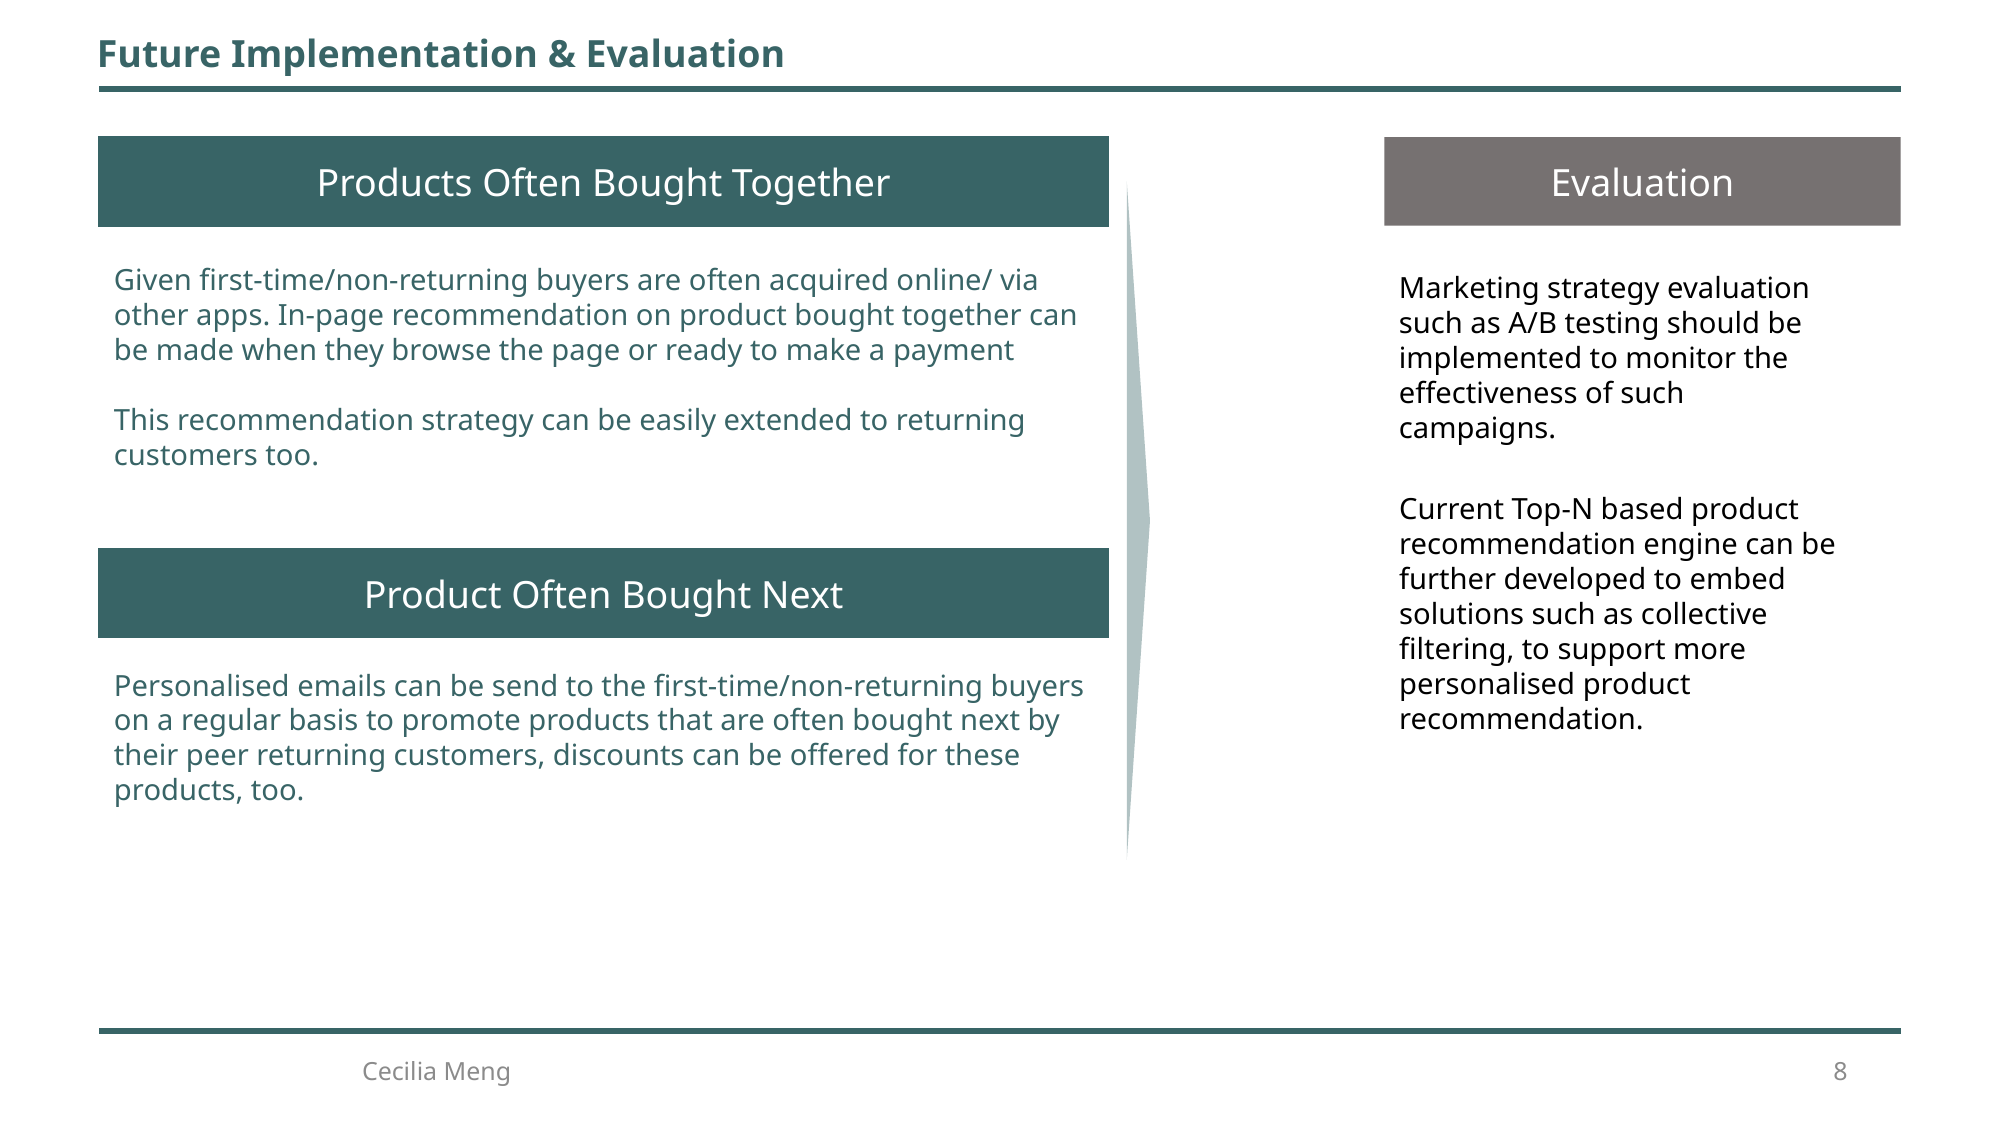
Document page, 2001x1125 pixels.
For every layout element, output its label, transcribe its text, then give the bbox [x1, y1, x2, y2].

text_box Future Implementation & Evaluation [82, 22, 836, 83]
slide_number 8 [1412, 1042, 1863, 1103]
text_box [1125, 181, 1152, 860]
text_box Evaluation [1383, 136, 1902, 227]
text_box Given first-time/non-returning buyers are often acquired online/ via other apps. In-page recommendation on product bought together can be made when they browse the page or ready to make a payment This recommendation strategy can be easily extended to returning customers too. [99, 254, 1109, 479]
text_box Personalised emails can be send to the first-time/non-returning buyers on a regular basis to promote products that are often bought next by their peer returning customers, discounts can be offered for these products, too. [99, 659, 1109, 814]
text_box Product Often Bought Next [98, 548, 1109, 638]
footer Cecilia Meng [99, 1042, 775, 1103]
text_box Current Top-N based product recommendation engine can be further developed to embed solutions such as collective filtering, to support more personalised product recommendation. [1384, 483, 1901, 743]
text_box Marketing strategy evaluation such as A/B testing should be implemented to monitor the effectiveness of such campaigns. [1384, 261, 1835, 452]
text_box Products Often Bought Together [98, 136, 1109, 227]
